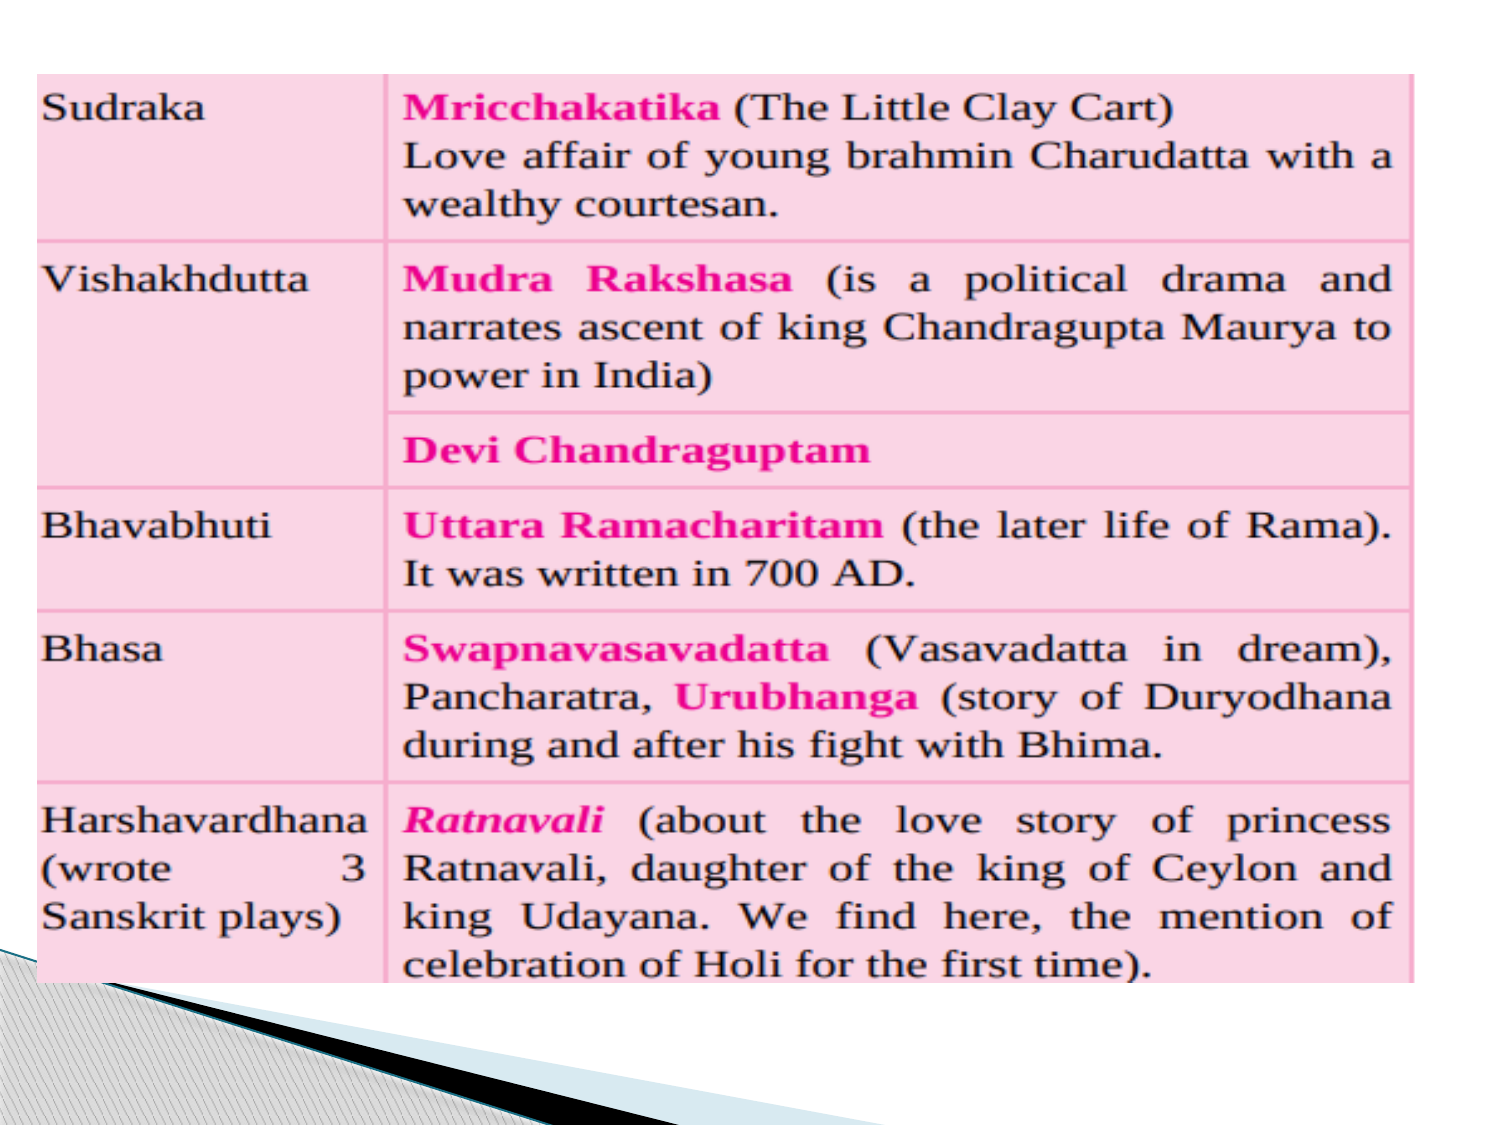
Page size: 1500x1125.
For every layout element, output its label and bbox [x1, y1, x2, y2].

list [37, 74, 1426, 984]
